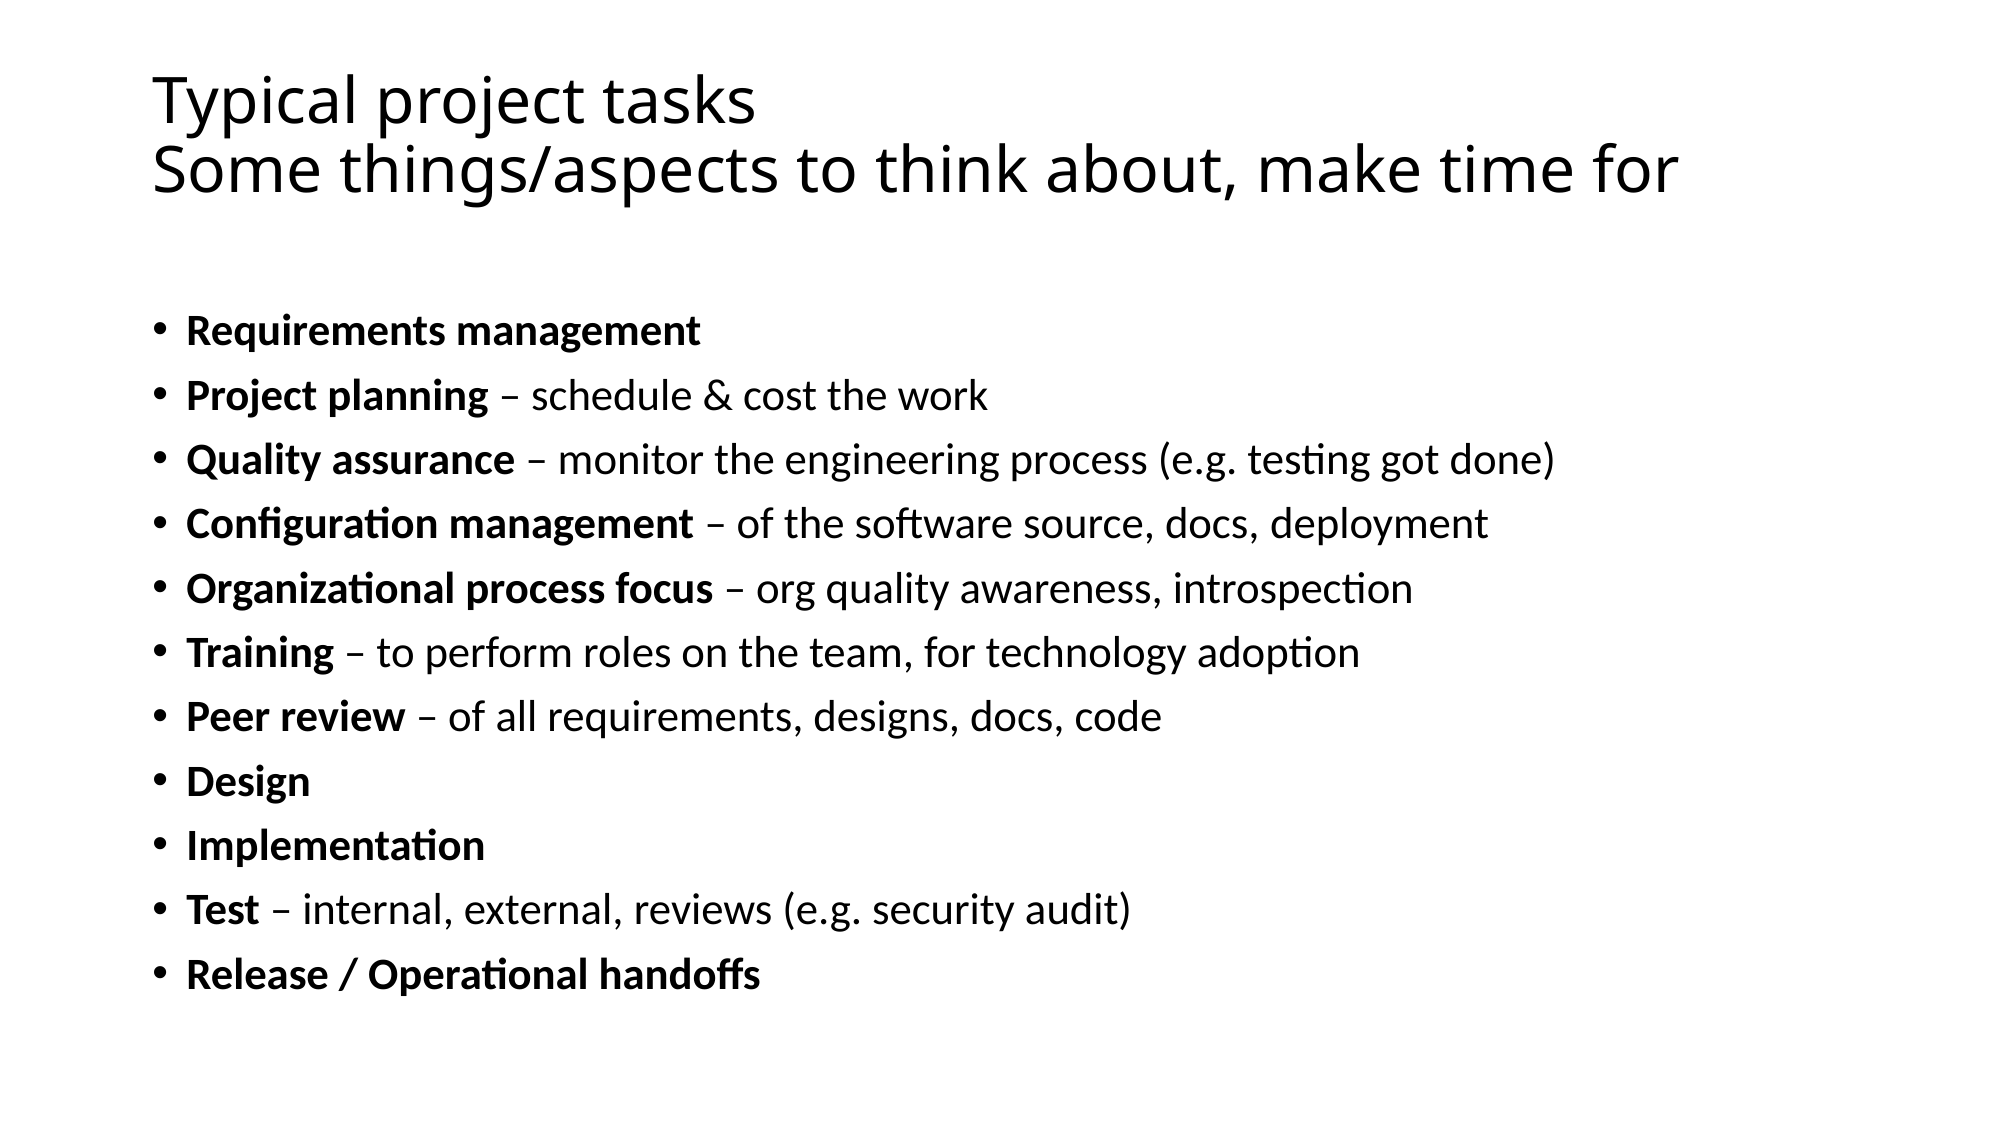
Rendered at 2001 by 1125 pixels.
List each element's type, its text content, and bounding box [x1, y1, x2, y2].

title Typical project tasks Some things/aspects to think about, make time for [137, 59, 1863, 278]
list Requirements management Project planning – schedule & cost the work Quality assurance – monitor the engineering process (e.g. testing got done) Configuration management – of the software source, docs, deployment Organizational process focus – org quality awareness, introspection Training – to perform roles on the team, for technology adoption Peer review – of all requirements, designs, docs, code Design Implementation Test – internal, external, reviews (e.g. security audit) Release / Operational handoffs [137, 299, 1863, 1014]
